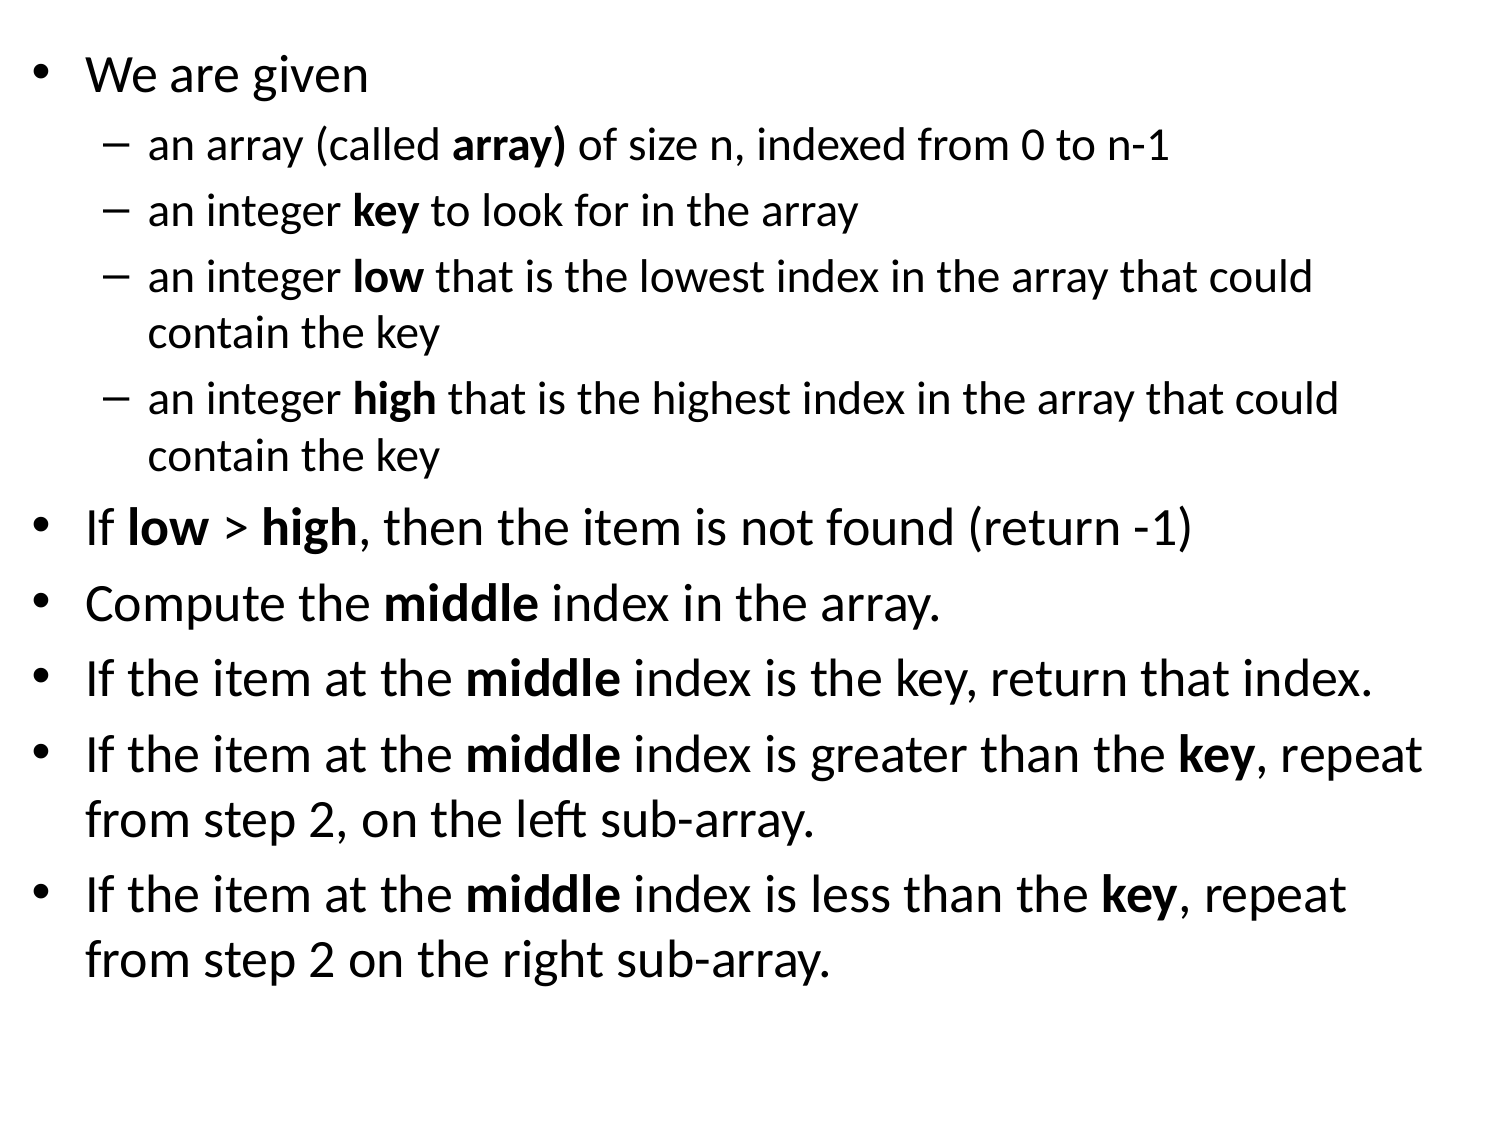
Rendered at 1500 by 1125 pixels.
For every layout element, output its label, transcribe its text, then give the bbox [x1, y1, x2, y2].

list We are given an array (called array) of size n, indexed from 0 to n-1 an integer key to look for in the array an integer low that is the lowest index in the array that could contain the key an integer high that is the highest index in the array that could contain the key If low > high, then the item is not found (return -1) Compute the middle index in the array. If the item at the middle index is the key, return that index. If the item at the middle index is greater than the key, repeat from step 2, on the left sub-array. If the item at the middle index is less than the key, repeat from step 2 on the right sub-array. [16, 31, 1478, 1000]
